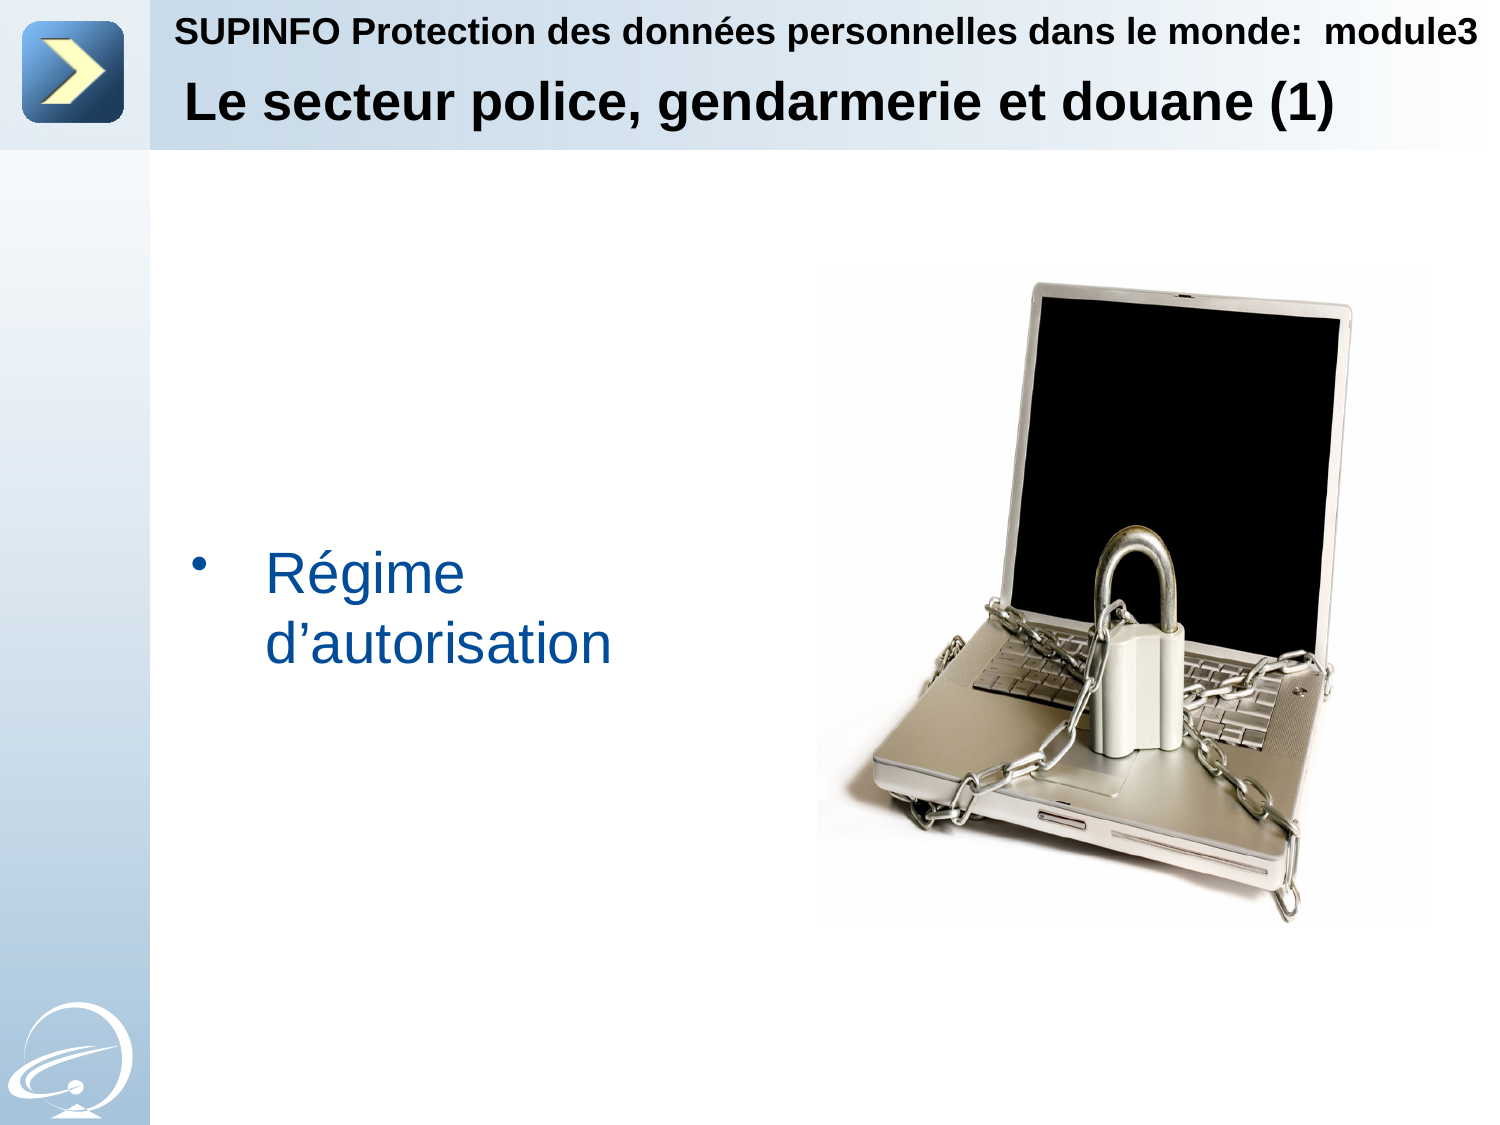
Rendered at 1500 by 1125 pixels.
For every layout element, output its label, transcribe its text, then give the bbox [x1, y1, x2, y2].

text_box Le secteur police, gendarmerie et douane (1) [169, 62, 1438, 136]
text_box SUPINFO Protection des données personnelles dans le monde: module3 [159, 0, 1500, 60]
picture [817, 264, 1432, 927]
text_box Régime d’autorisation [166, 425, 796, 786]
picture [21, 19, 129, 127]
